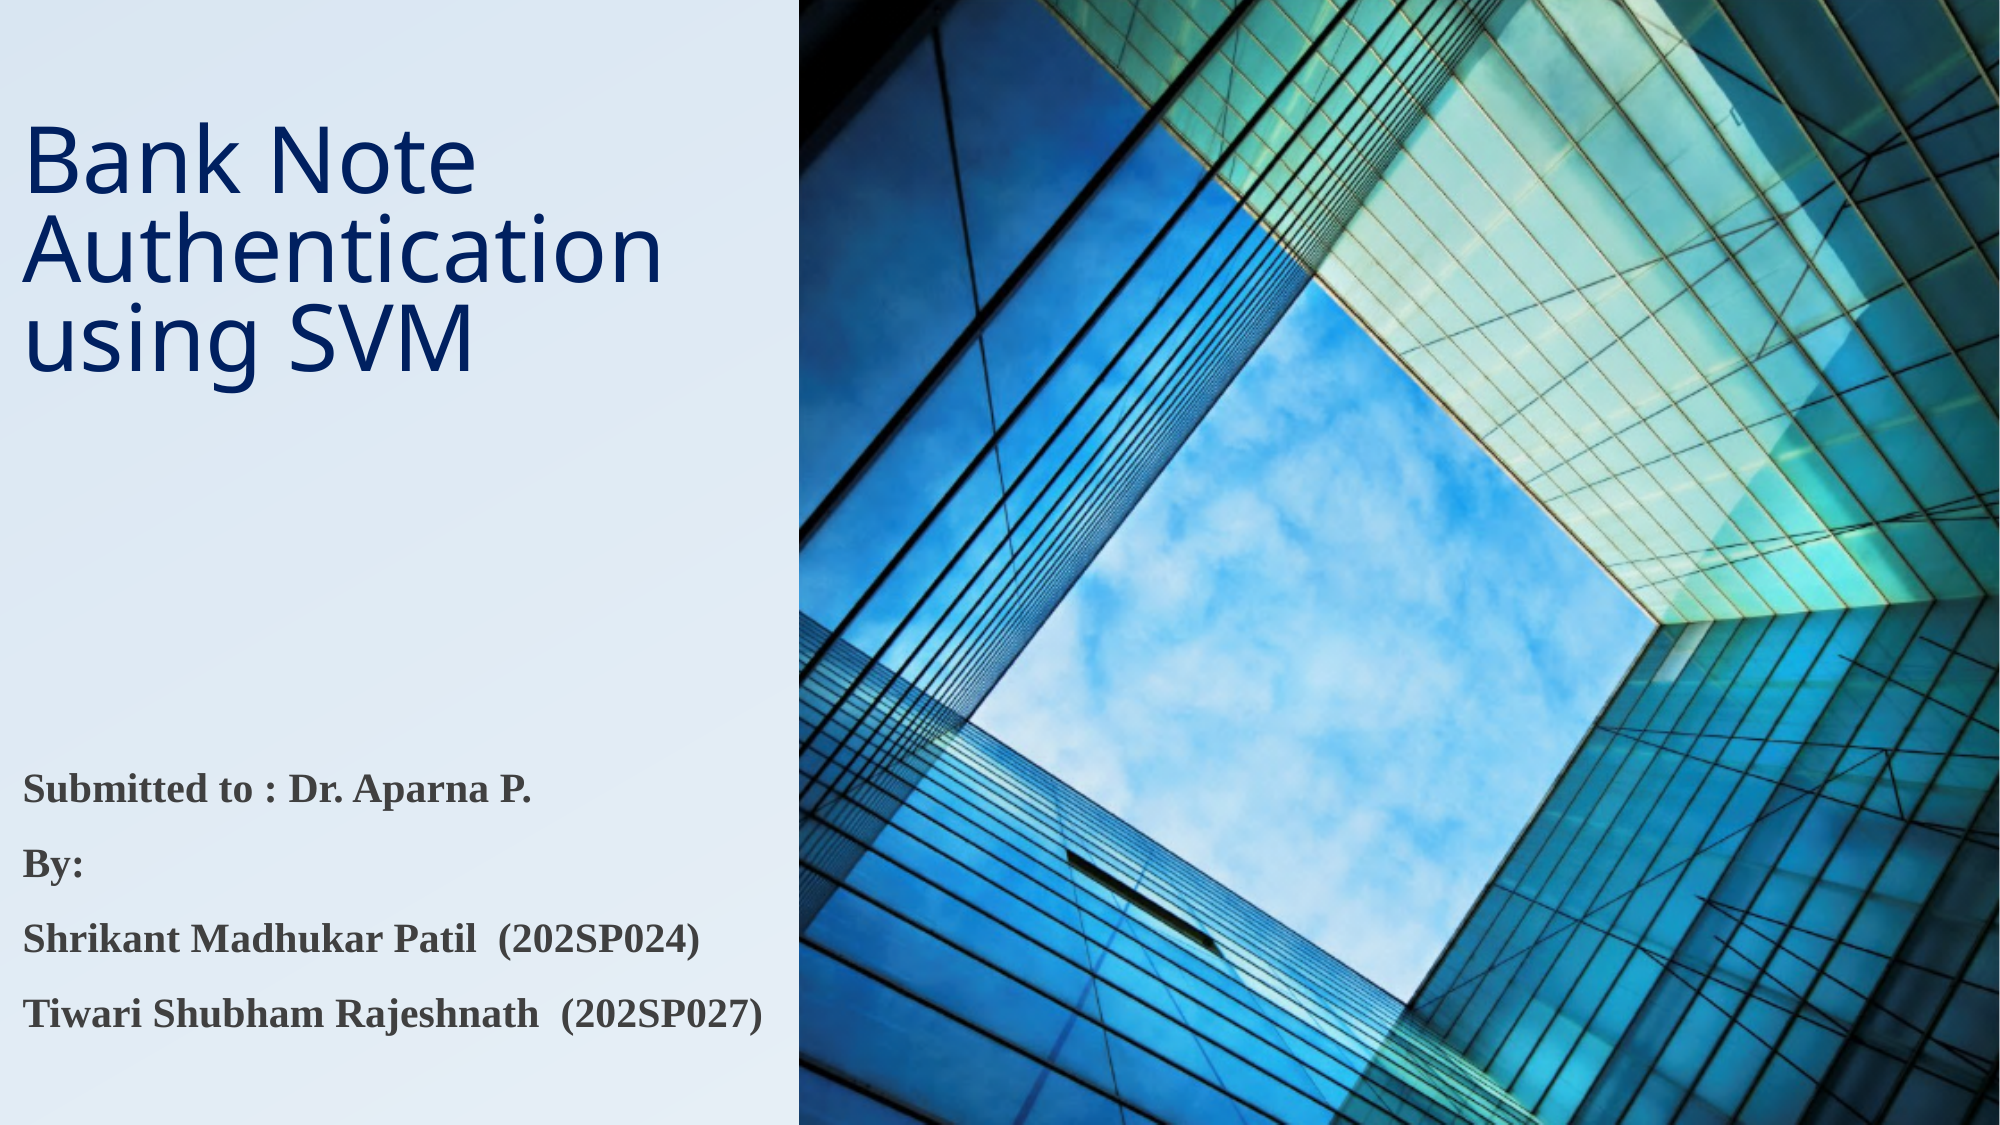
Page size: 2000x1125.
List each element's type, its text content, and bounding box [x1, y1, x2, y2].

title Bank Note Authentication using SVM [7, 112, 835, 398]
picture [799, 0, 2000, 1125]
subtitle Submitted to : Dr. Aparna P. By: Shrikant Madhukar Patil (202SP024) Tiwari Shubham Rajeshnath (202SP027) [7, 727, 799, 1106]
